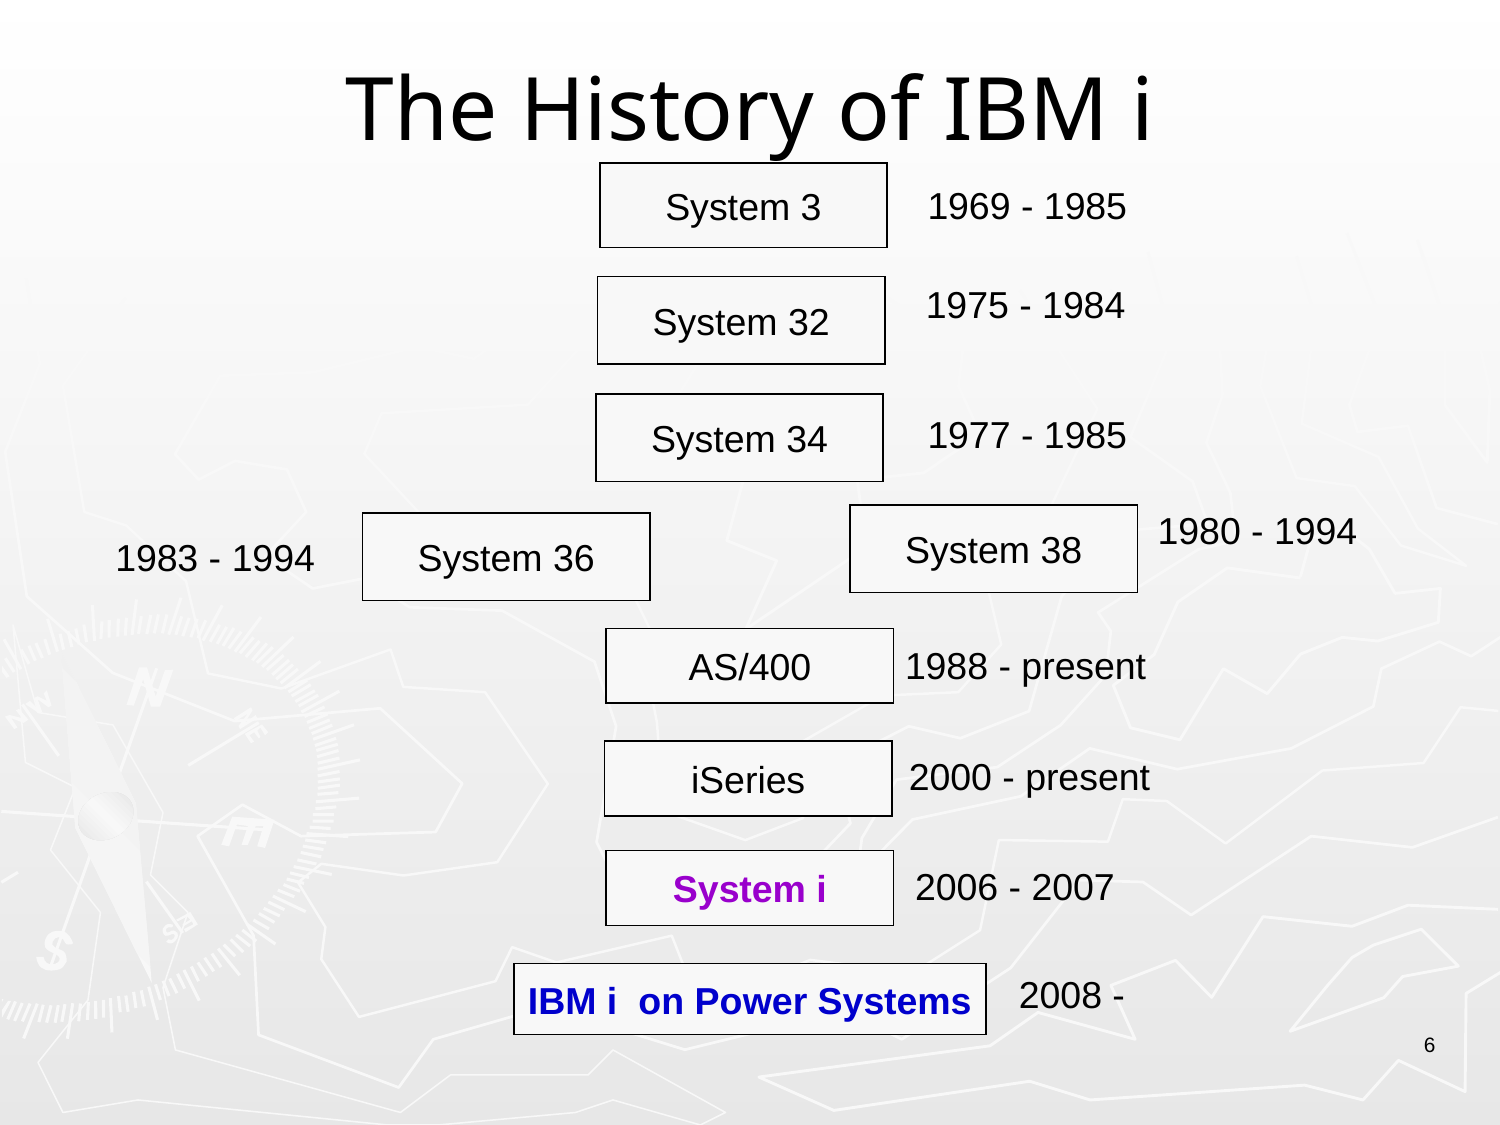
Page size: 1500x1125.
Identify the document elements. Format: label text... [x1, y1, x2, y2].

text_box 1975 - 1984 [911, 273, 1141, 334]
text_box System i [606, 850, 894, 926]
text_box 2006 - 2007 [900, 855, 1130, 915]
text_box 1977 - 1985 [912, 404, 1142, 464]
slide_number 6 [1074, 1024, 1451, 1103]
text_box System 34 [595, 393, 884, 482]
text_box 1969 - 1985 [912, 174, 1142, 235]
text_box AS/400 [606, 628, 894, 704]
text_box System 3 [599, 162, 888, 248]
text_box 2008 - [1004, 963, 1140, 1024]
text_box iSeries [604, 741, 892, 817]
text_box System 32 [597, 276, 885, 365]
text_box System 38 [849, 505, 1138, 593]
text_box System 36 [362, 513, 650, 601]
text_box The History of IBM i [74, 49, 1425, 161]
text_box 1983 - 1994 [100, 526, 330, 587]
text_box IBM i on Power Systems [513, 963, 987, 1035]
text_box 2000 - present [894, 745, 1166, 806]
text_box 1980 - 1994 [1142, 499, 1373, 560]
text_box 1988 - present [890, 634, 1162, 695]
